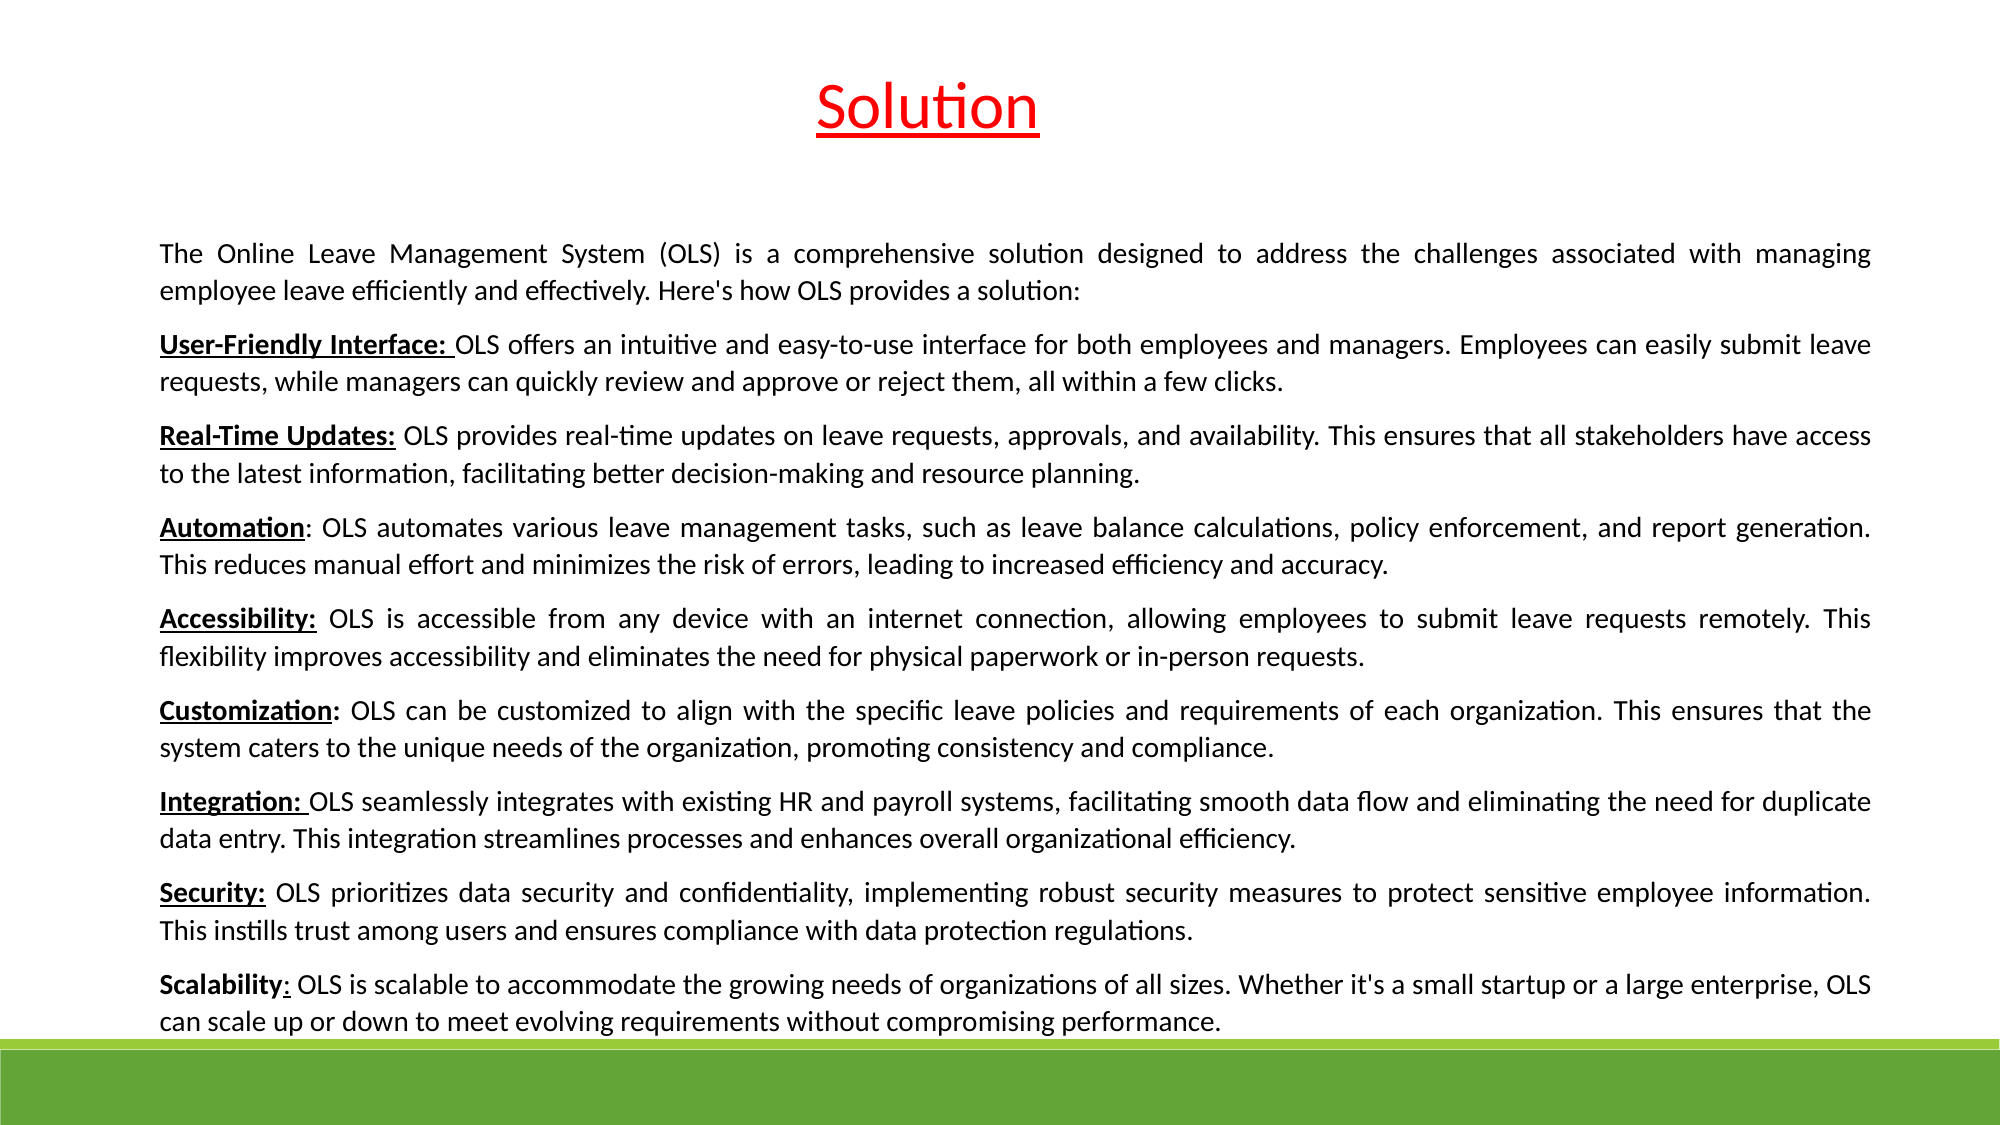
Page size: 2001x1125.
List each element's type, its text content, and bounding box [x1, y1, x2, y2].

text_box The Online Leave Management System (OLS) is a comprehensive solution designed to address the challenges associated with managing employee leave efficiently and effectively. Here's how OLS provides a solution: User-Friendly Interface: OLS offers an intuitive and easy-to-use interface for both employees and managers. Employees can easily submit leave requests, while managers can quickly review and approve or reject them, all within a few clicks. Real-Time Updates: OLS provides real-time updates on leave requests, approvals, and availability. This ensures that all stakeholders have access to the latest information, facilitating better decision-making and resource planning. Automation: OLS automates various leave management tasks, such as leave balance calculations, policy enforcement, and report generation. This reduces manual effort and minimizes the risk of errors, leading to increased efficiency and accuracy. Accessibility: OLS is accessible from any device with an internet connection, allowing employees to submit leave requests remotely. This flexibility improves accessibility and eliminates the need for physical paperwork or in-person requests. Customization: OLS can be customized to align with the specific leave policies and requirements of each organization. This ensures that the system caters to the unique needs of the organization, promoting consistency and compliance. Integration: OLS seamlessly integrates with existing HR and payroll systems, facilitating smooth data flow and eliminating the need for duplicate data entry. This integration streamlines processes and enhances overall organizational efficiency. Security: OLS prioritizes data security and confidentiality, implementing robust security measures to protect sensitive employee information. This instills trust among users and ensures compliance with data protection regulations. Scalability: OLS is scalable to accommodate the growing needs of organizations of all sizes. Whether it's a small startup or a large enterprise, OLS can scale up or down to meet evolving requirements without compromising performance. [144, 224, 1888, 1045]
text_box Solution [801, 49, 1055, 150]
